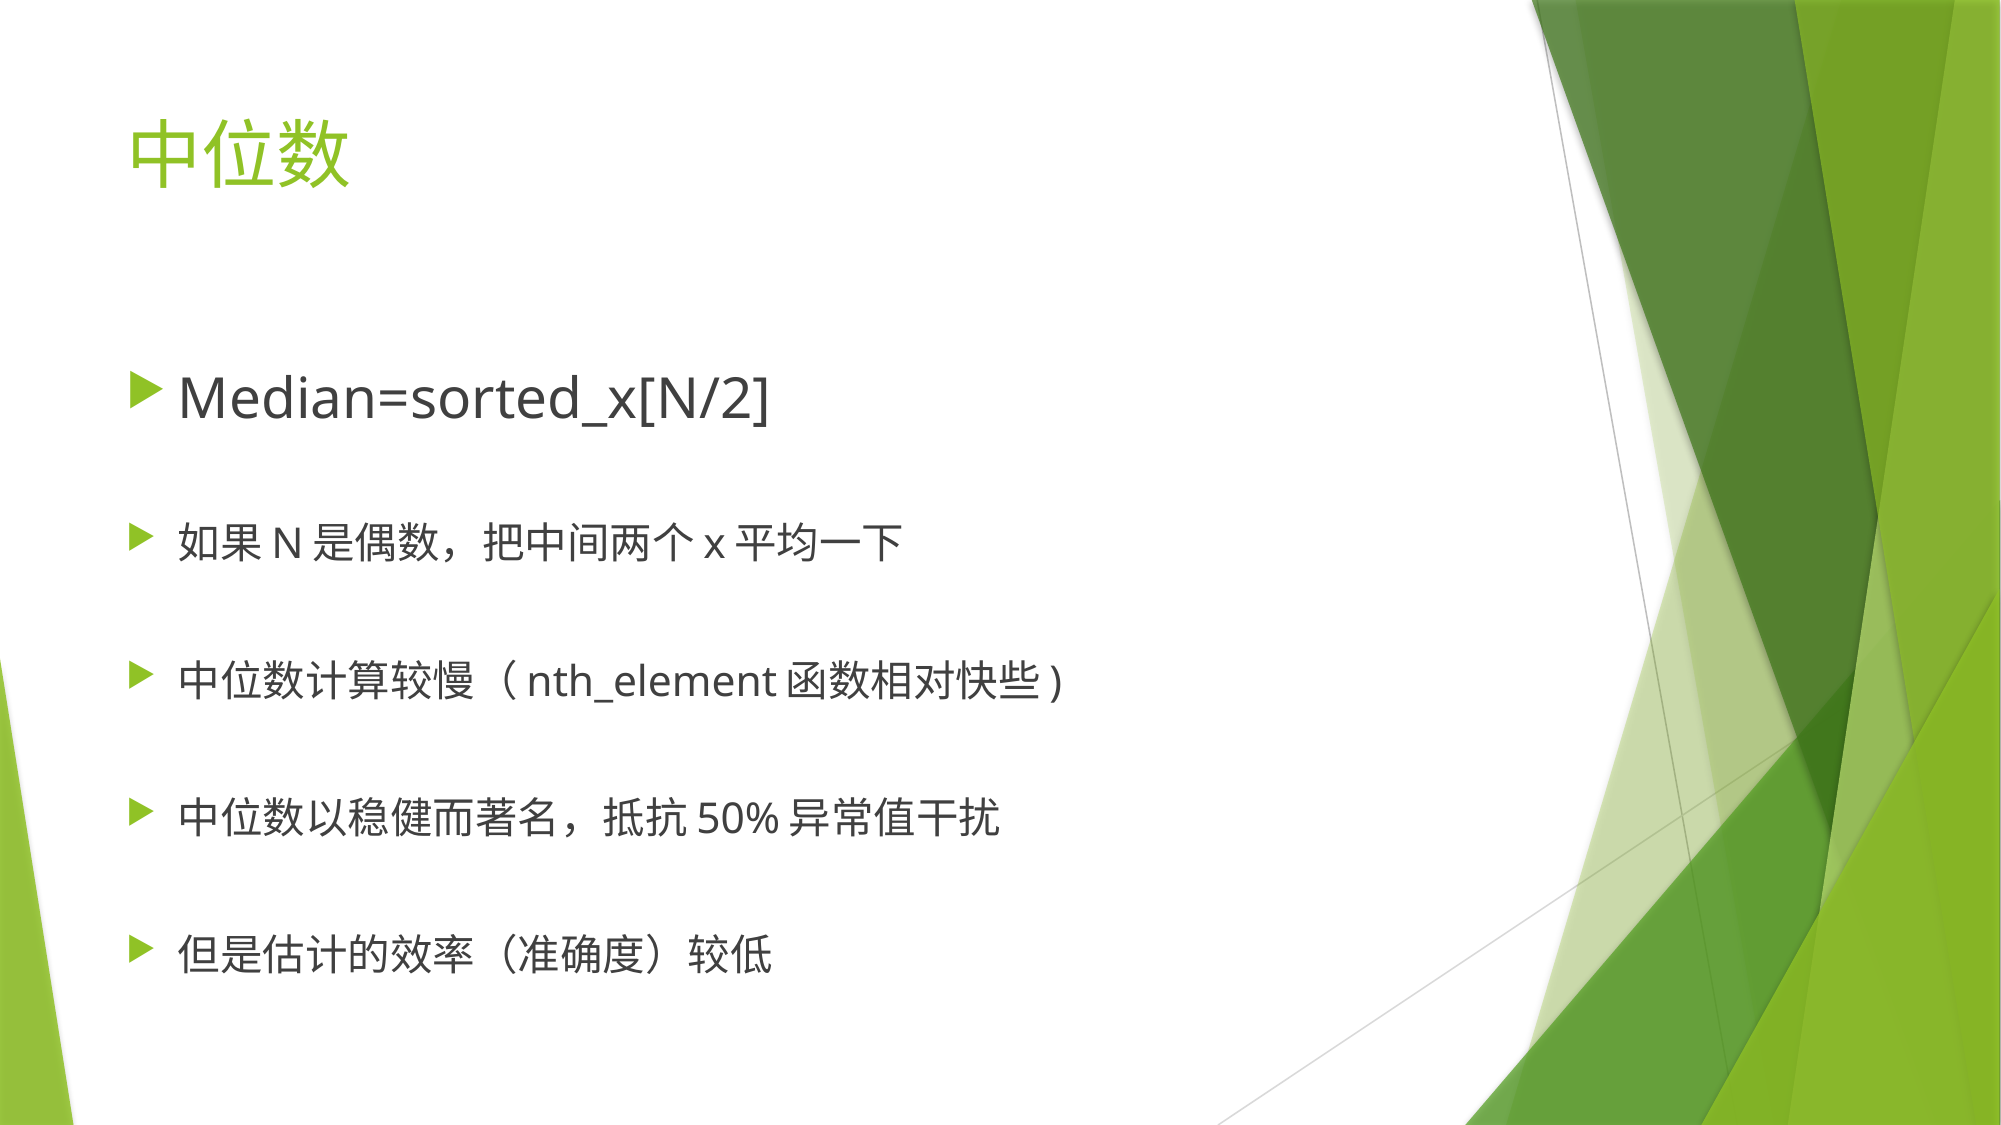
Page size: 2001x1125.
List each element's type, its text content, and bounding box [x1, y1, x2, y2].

title 中位数 [111, 99, 1522, 317]
list Median=sorted_x[N/2] 如果N是偶数，把中间两个x平均一下 中位数计算较慢（nth_element函数相对快些) 中位数以稳健而著名，抵抗50%异常值干扰 但是估计的效率（准确度）较低 [111, 354, 1522, 992]
